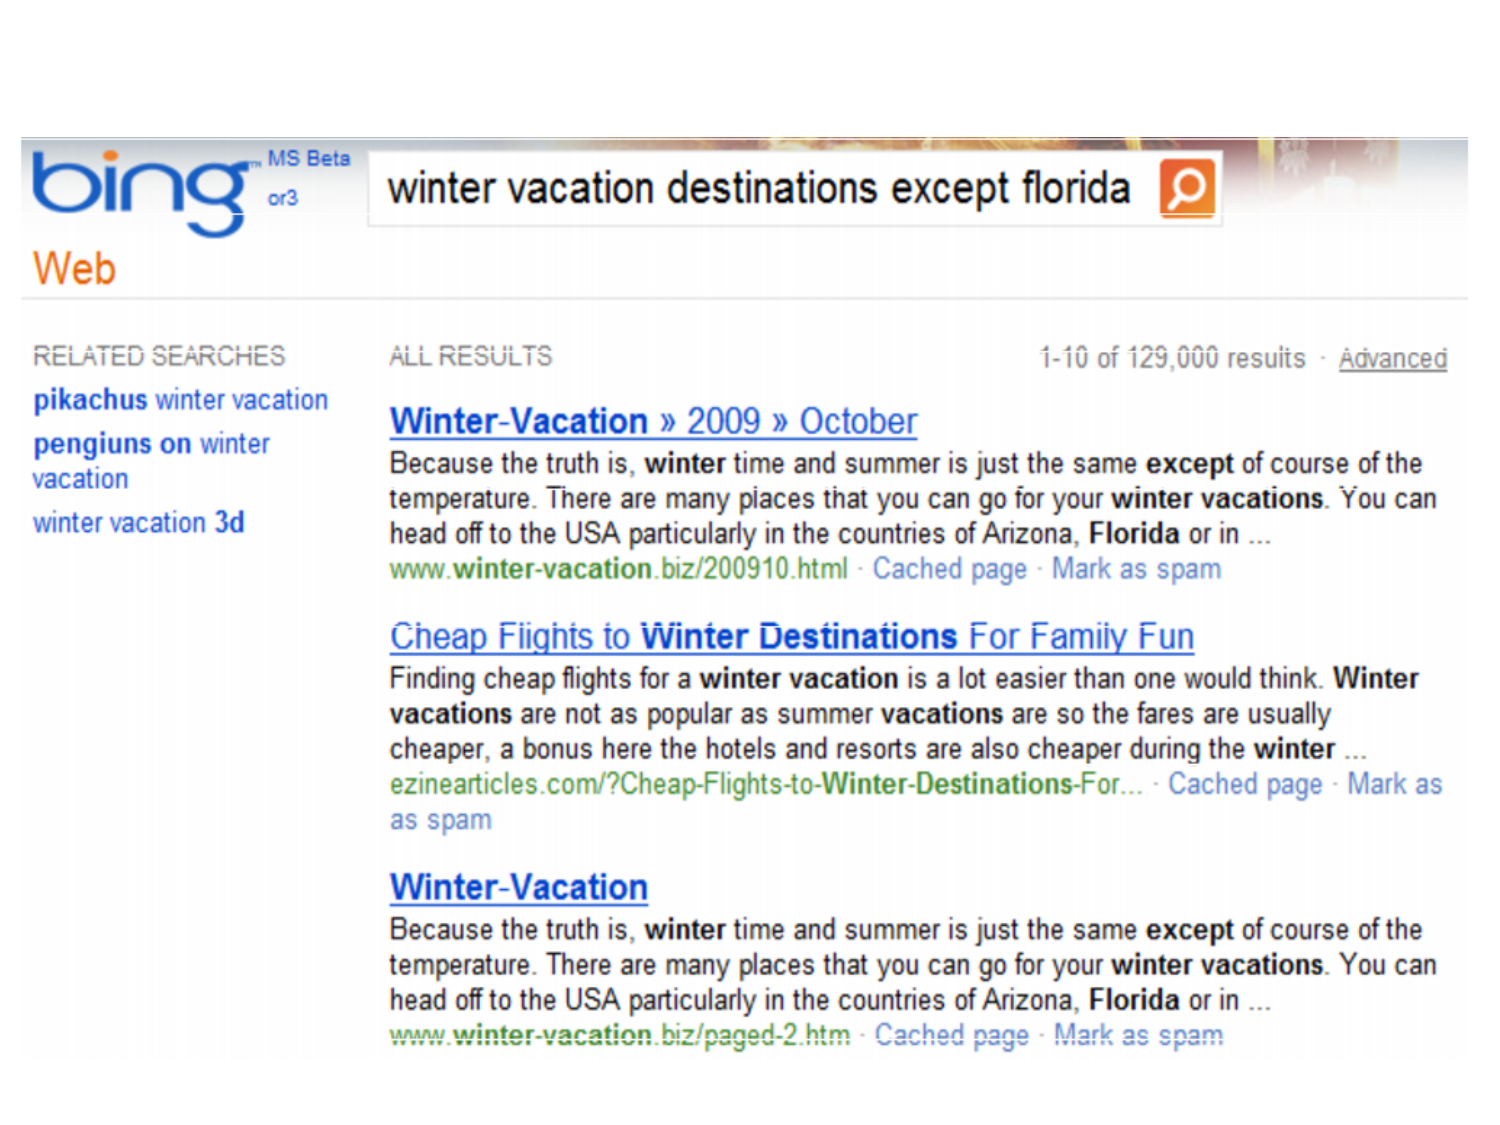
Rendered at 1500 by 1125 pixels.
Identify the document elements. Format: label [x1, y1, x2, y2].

picture [17, 136, 1477, 1061]
